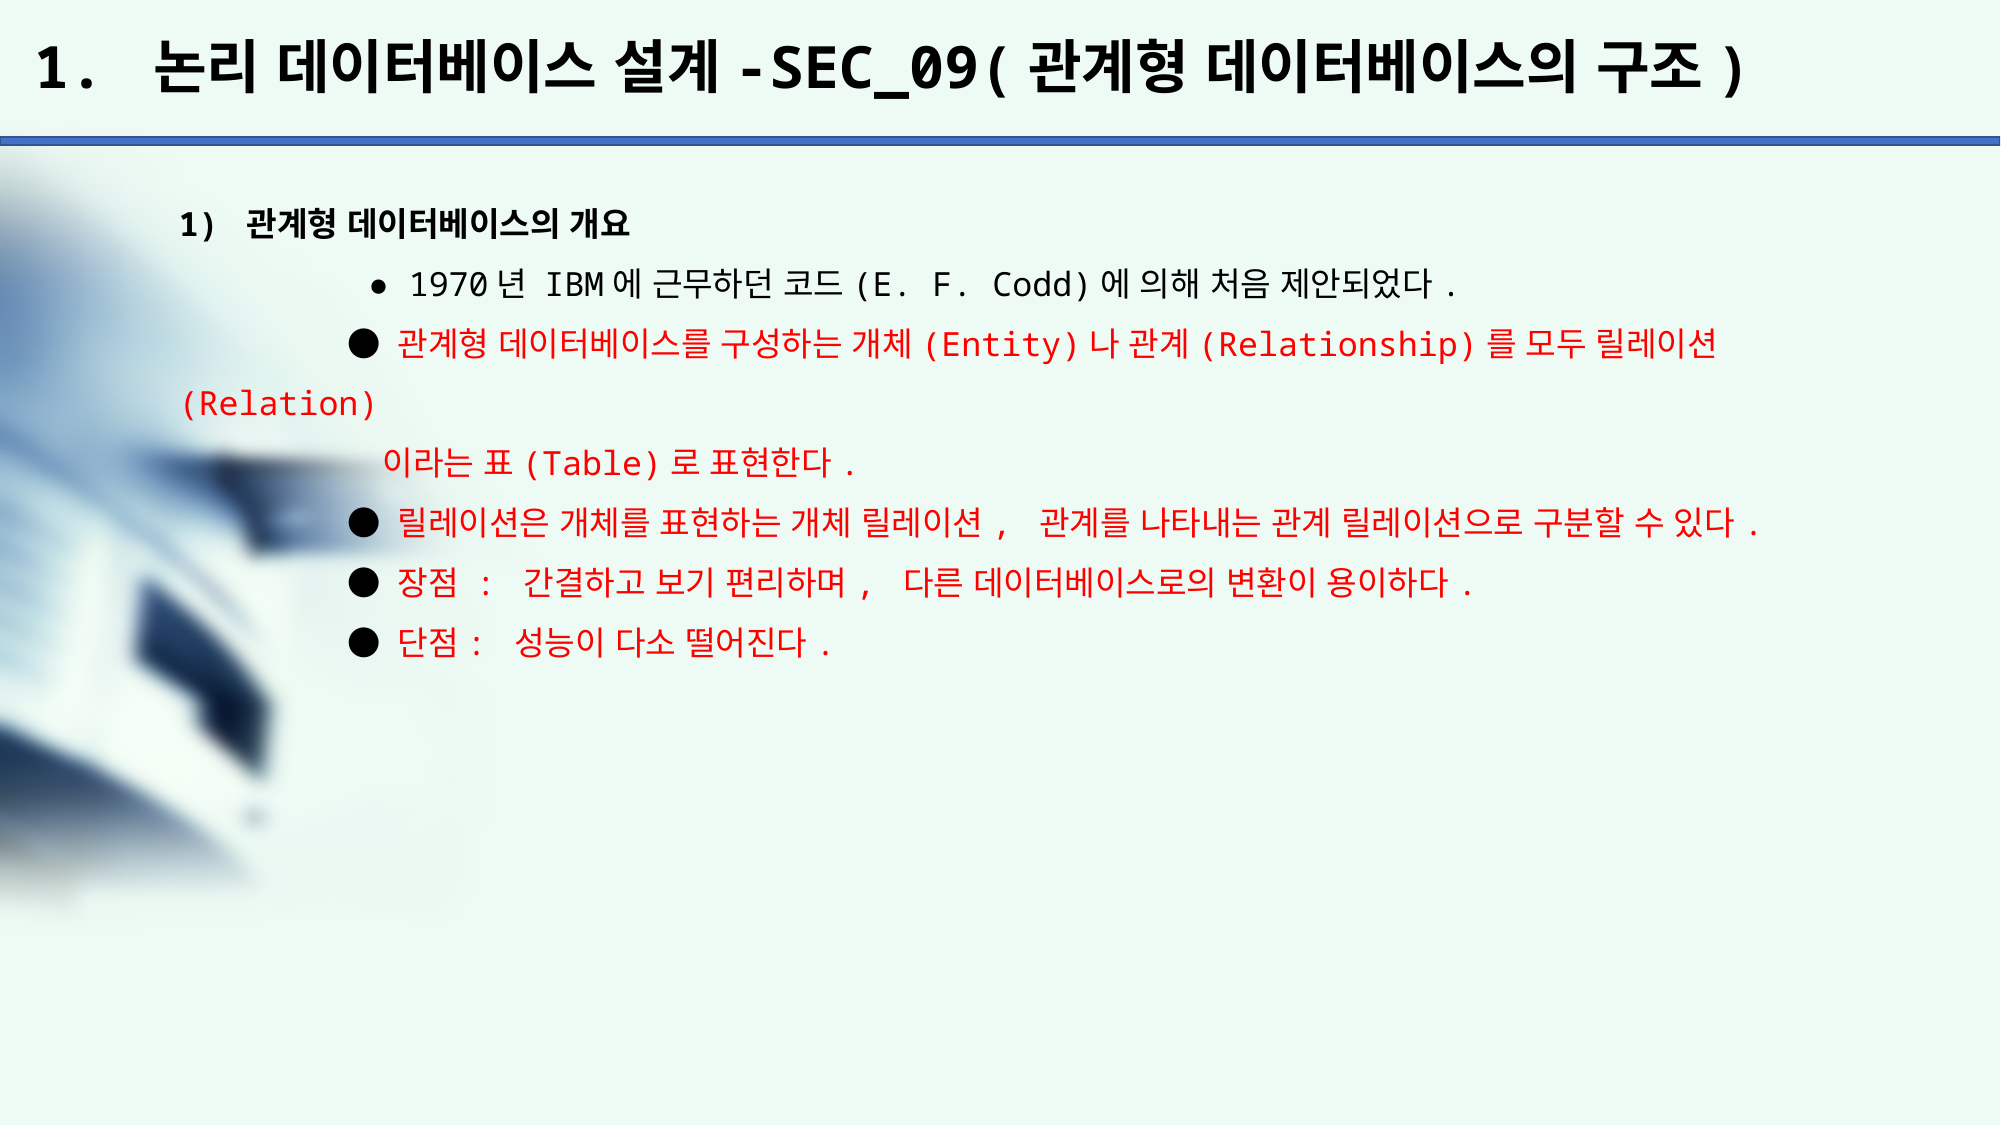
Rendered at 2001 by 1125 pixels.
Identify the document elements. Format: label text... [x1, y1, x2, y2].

text_box 1) 관계형 데이터베이스의 개요 ● 1970년 IBM에 근무하던 코드(E. F. Codd)에 의해 처음 제안되었다. ● 관계형 데이터베이스를 구성하는 개체(Entity)나 관계(Relationship)를 모두 릴레이션(Relation) 이라는 표(Table)로 표현한다. ● 릴레이션은 개체를 표현하는 개체 릴레이션, 관계를 나타내는 관계 릴레이션으로 구분할 수 있다. ● 장점 : 간결하고 보기 편리하며, 다른 데이터베이스로의 변환이 용이하다. ● 단점: 성능이 다소 떨어진다. [163, 175, 1922, 670]
picture [0, 0, 2000, 136]
picture [0, 146, 2000, 1125]
title 1. 논리 데이터베이스 설계-SEC_09(관계형 데이터베이스의 구조) [19, 14, 1922, 126]
